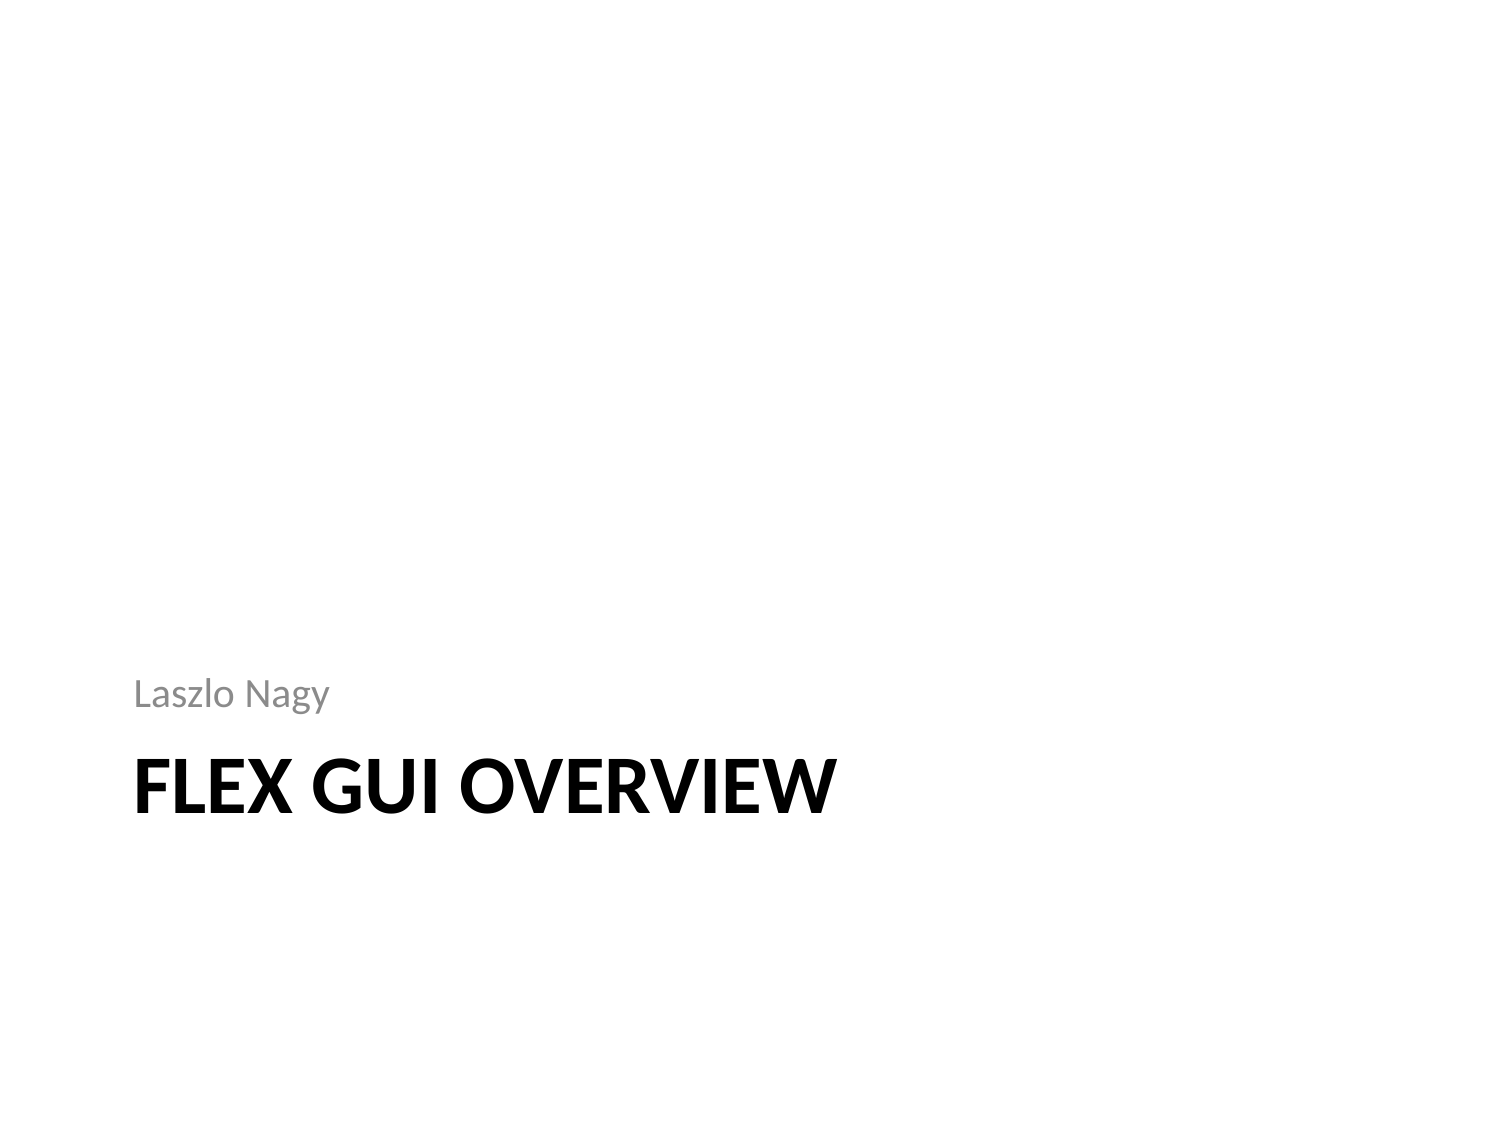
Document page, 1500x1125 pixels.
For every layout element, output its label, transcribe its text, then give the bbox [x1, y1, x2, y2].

list Laszlo Nagy [118, 476, 1394, 723]
title FLEX GUI overview [118, 723, 1394, 947]
